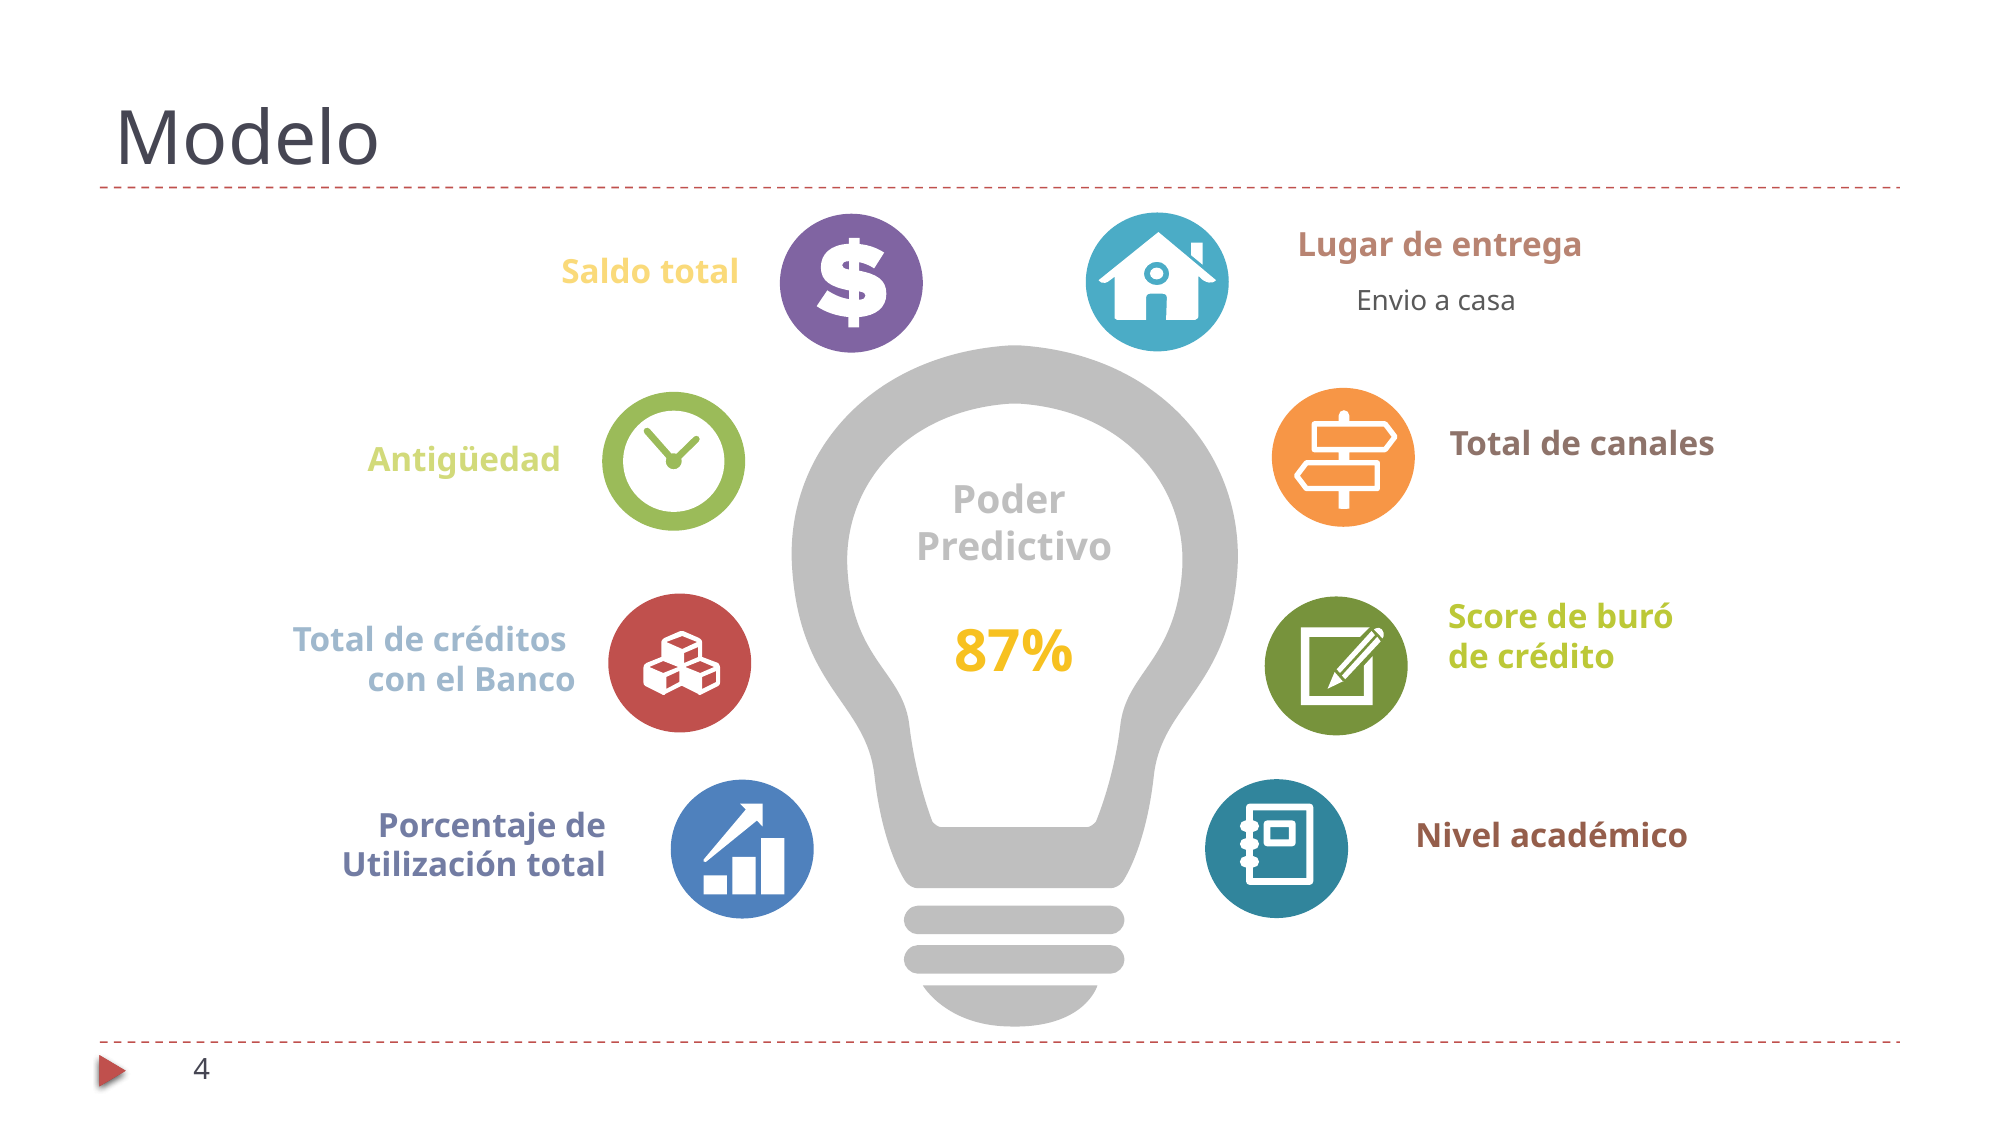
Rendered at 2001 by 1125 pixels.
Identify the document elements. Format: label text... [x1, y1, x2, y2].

text_box Porcentaje de Utilización total [309, 803, 607, 884]
text_box <número> [178, 1042, 612, 1103]
text_box [732, 856, 756, 895]
text_box [1239, 803, 1314, 885]
text_box [791, 345, 1238, 889]
text_box Total de canales [1449, 421, 1753, 462]
text_box [1149, 267, 1164, 280]
text_box [606, 591, 754, 735]
text_box [643, 631, 721, 695]
text_box [1191, 242, 1203, 265]
text_box Saldo total [535, 250, 740, 291]
text_box [668, 777, 816, 921]
text_box [1327, 671, 1343, 689]
text_box [600, 389, 748, 533]
text_box [1341, 636, 1381, 680]
text_box [903, 905, 1125, 935]
text_box [777, 211, 925, 355]
text_box [1098, 232, 1217, 320]
text_box [1083, 210, 1231, 354]
text_box [903, 945, 1125, 974]
text_box [761, 838, 785, 895]
text_box Nivel académico [1415, 814, 1722, 855]
text_box Score de buró de crédito [1448, 595, 1722, 675]
text_box Lugar de entrega [1278, 223, 1603, 263]
text_box Total de créditos con el Banco [251, 618, 576, 699]
text_box Poder Predictivo 87% [888, 467, 1140, 692]
text_box [1262, 594, 1410, 738]
text_box [1269, 385, 1417, 529]
text_box [922, 985, 1098, 1027]
text_box [623, 410, 725, 512]
text_box [1294, 410, 1398, 509]
text_box [703, 803, 763, 862]
text_box [1203, 777, 1351, 921]
text_box Antigüedad [344, 437, 562, 478]
text_box Modelo [99, 37, 1900, 188]
text_box [1300, 627, 1373, 706]
text_box Envio a casa [1348, 282, 1524, 317]
text_box [703, 875, 727, 895]
text_box [1336, 630, 1375, 673]
text_box [816, 237, 887, 328]
text_box [1373, 627, 1384, 639]
